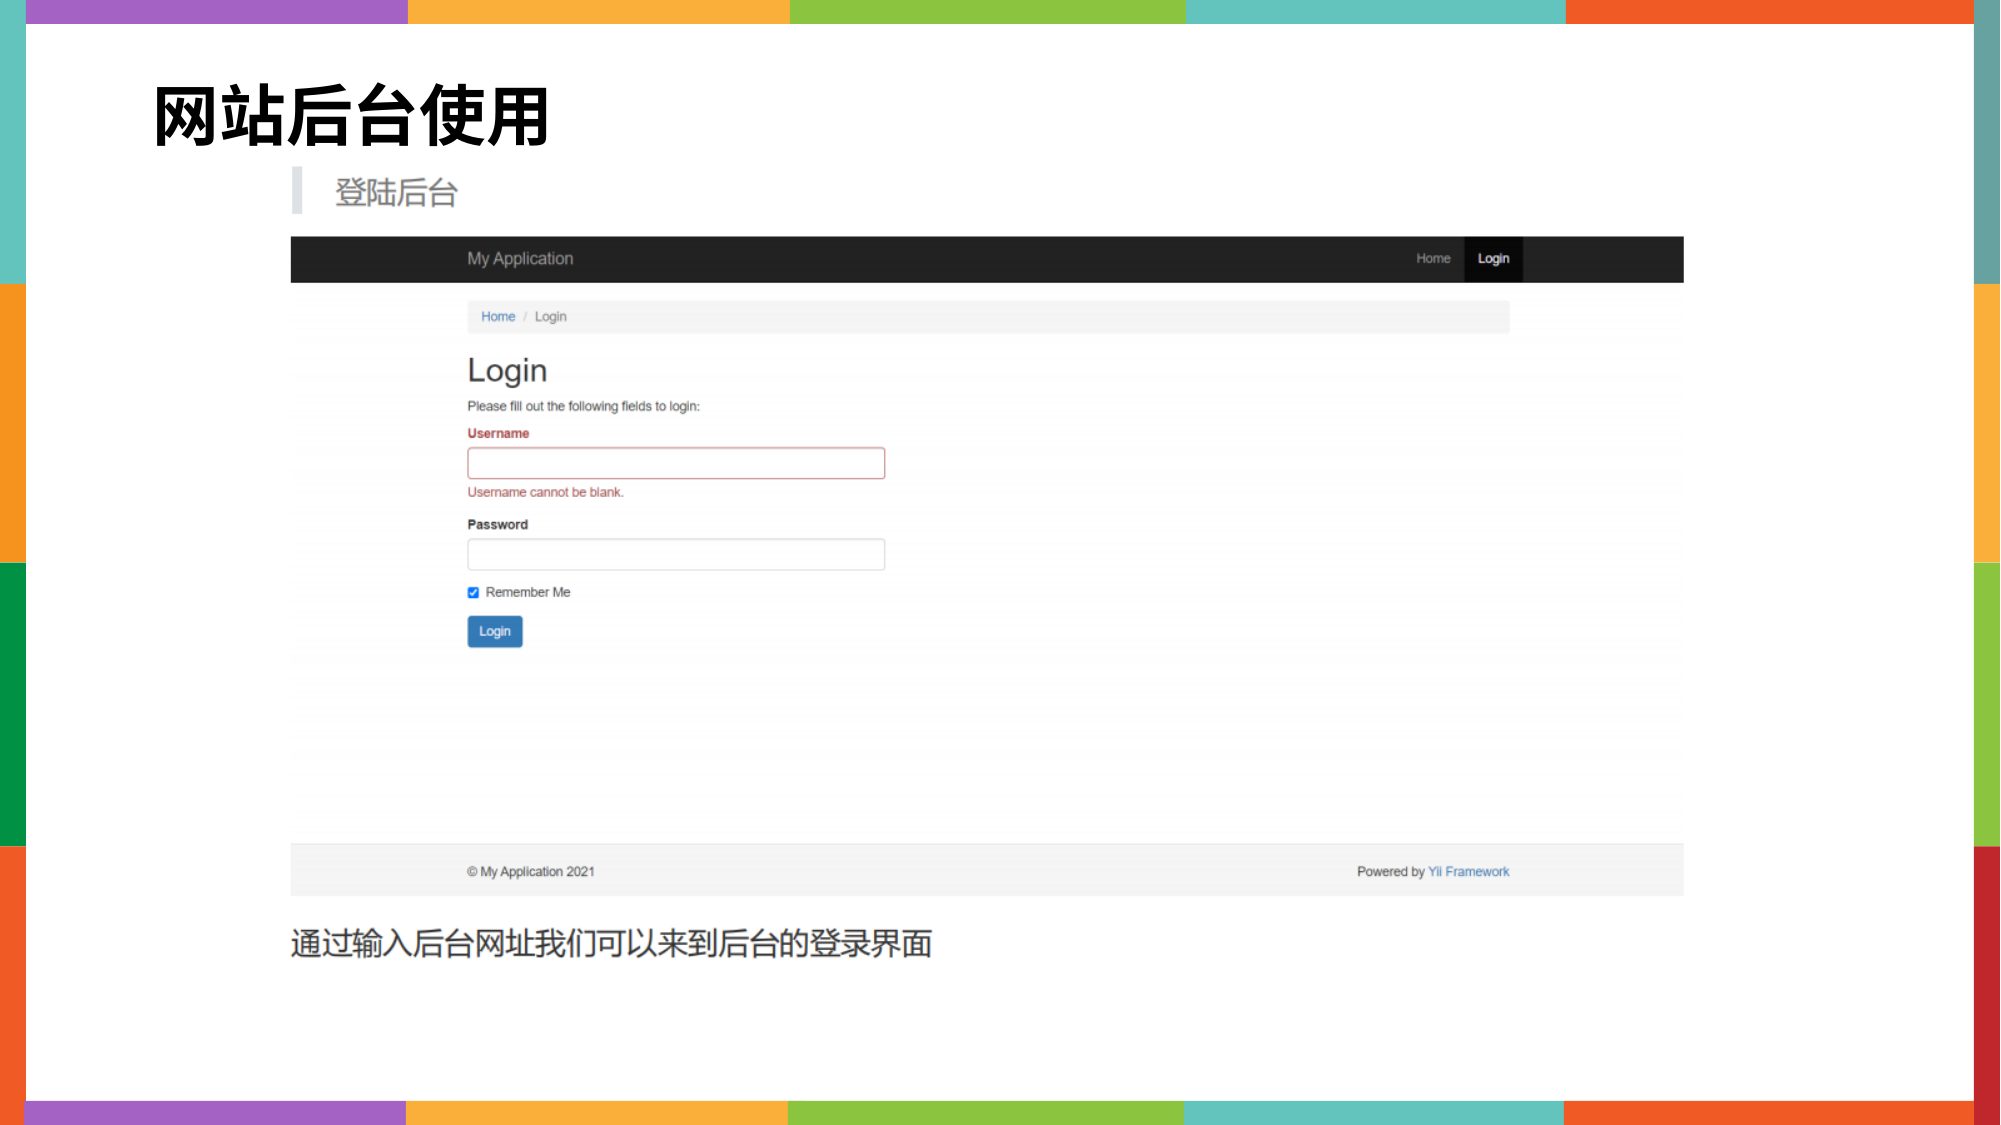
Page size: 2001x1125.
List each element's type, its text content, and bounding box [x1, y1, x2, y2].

picture [276, 154, 1724, 970]
text_box 网站后台使用 [138, 66, 703, 162]
